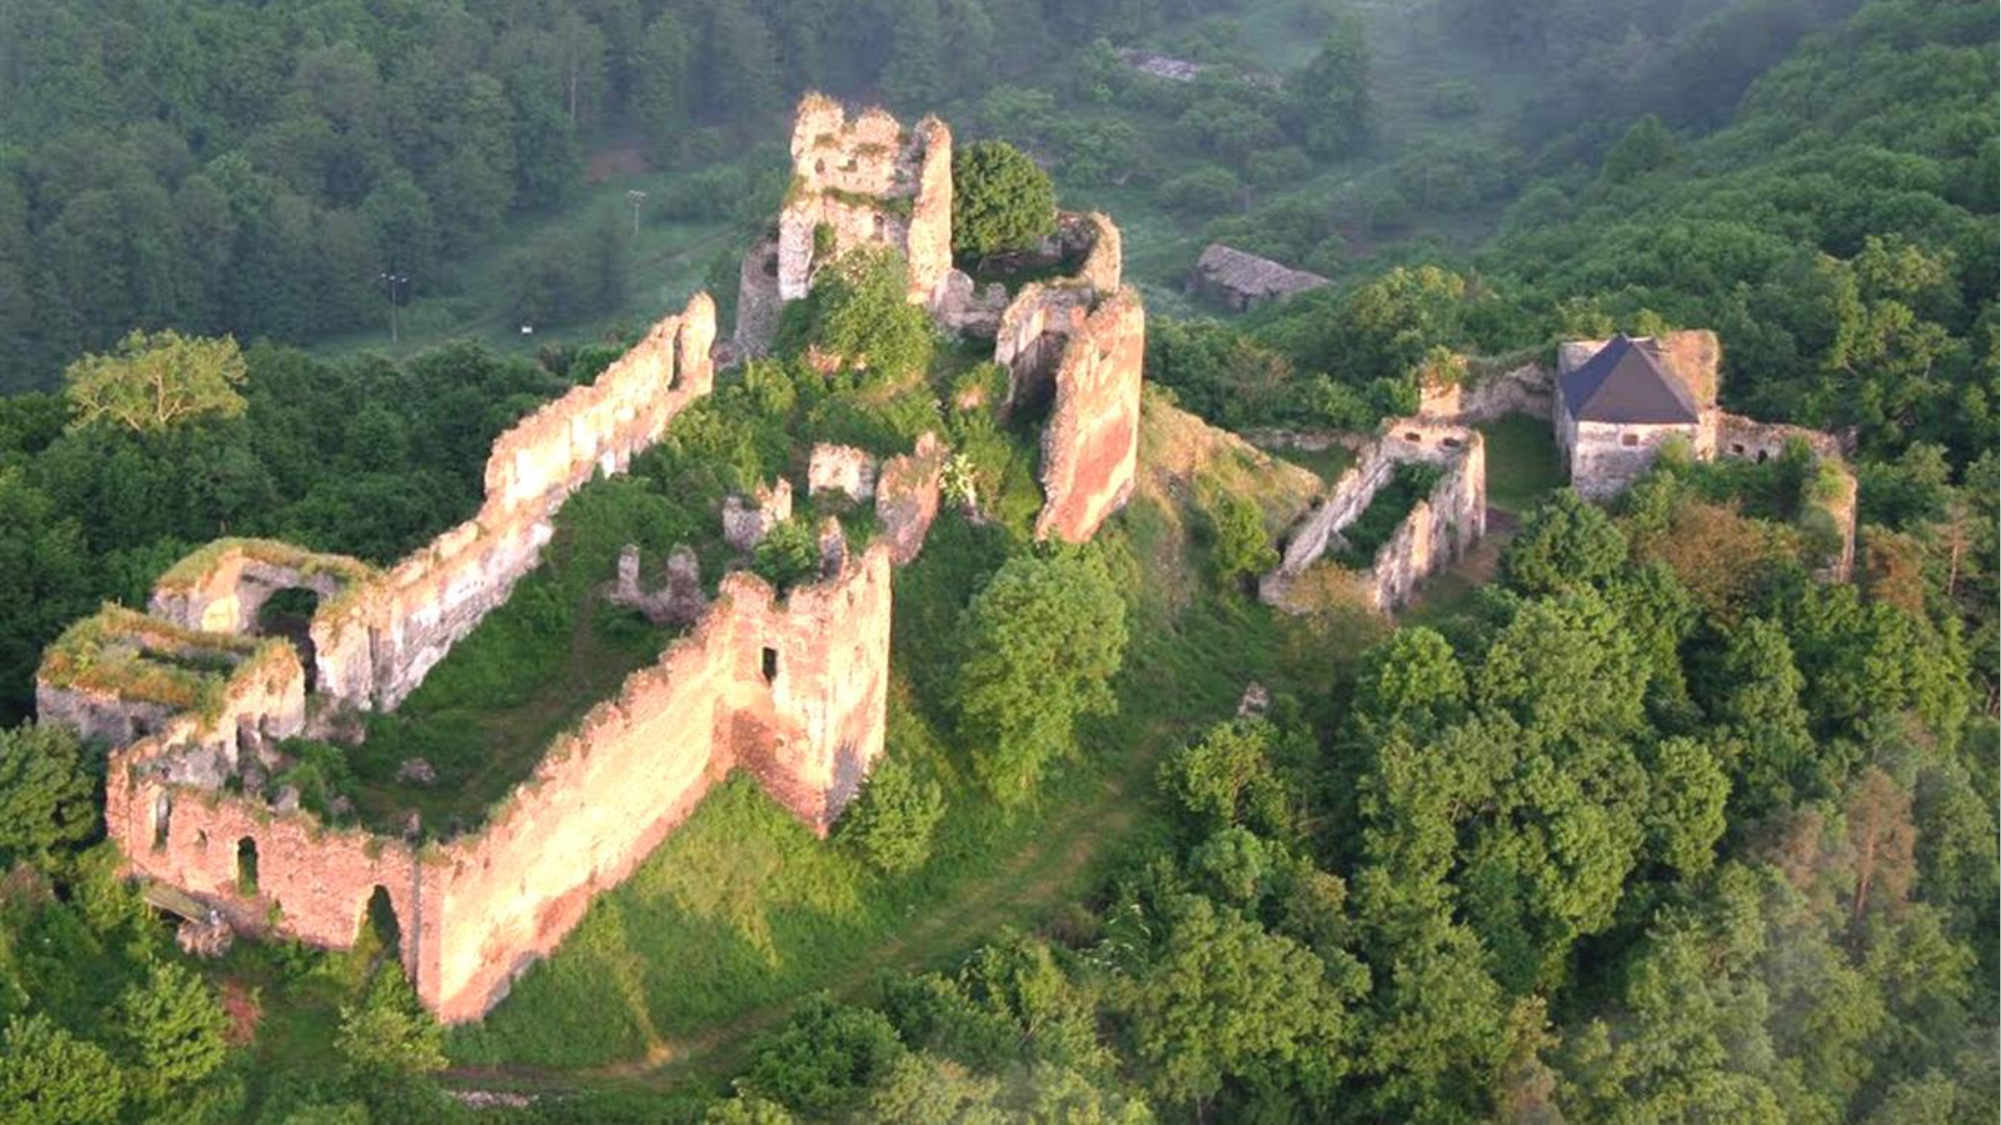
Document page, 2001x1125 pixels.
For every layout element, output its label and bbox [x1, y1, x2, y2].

list [0, 0, 2000, 1125]
